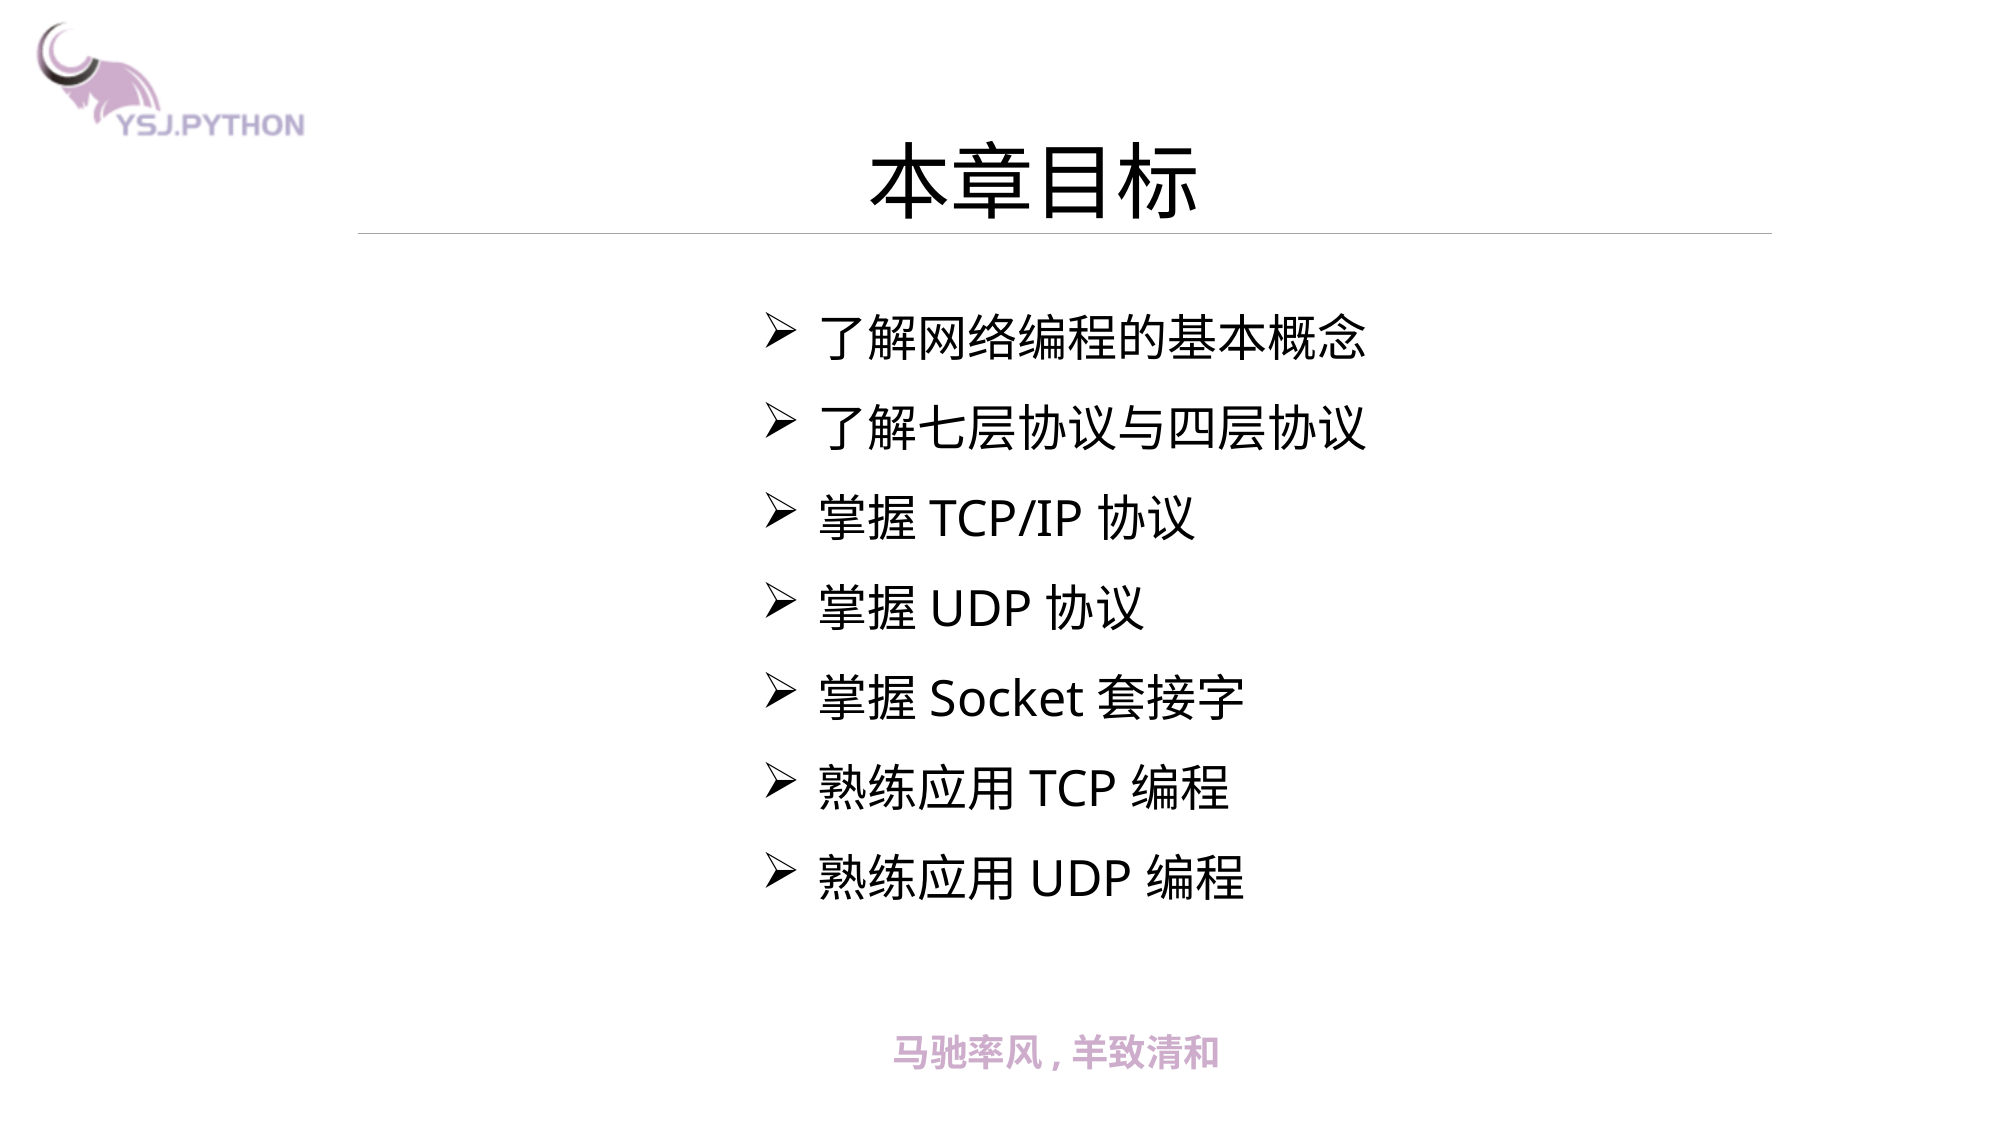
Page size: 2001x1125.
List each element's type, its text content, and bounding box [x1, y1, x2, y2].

picture [0, 0, 346, 159]
text_box 了解网络编程的基本概念 了解七层协议与四层协议 掌握TCP/IP协议 掌握UDP协议 掌握Socket套接字 熟练应用TCP编程 熟练应用UDP编程 [746, 269, 1383, 914]
text_box 本章目标 [852, 121, 1216, 233]
text_box 马驰率风,羊致清和 [877, 1021, 1305, 1082]
